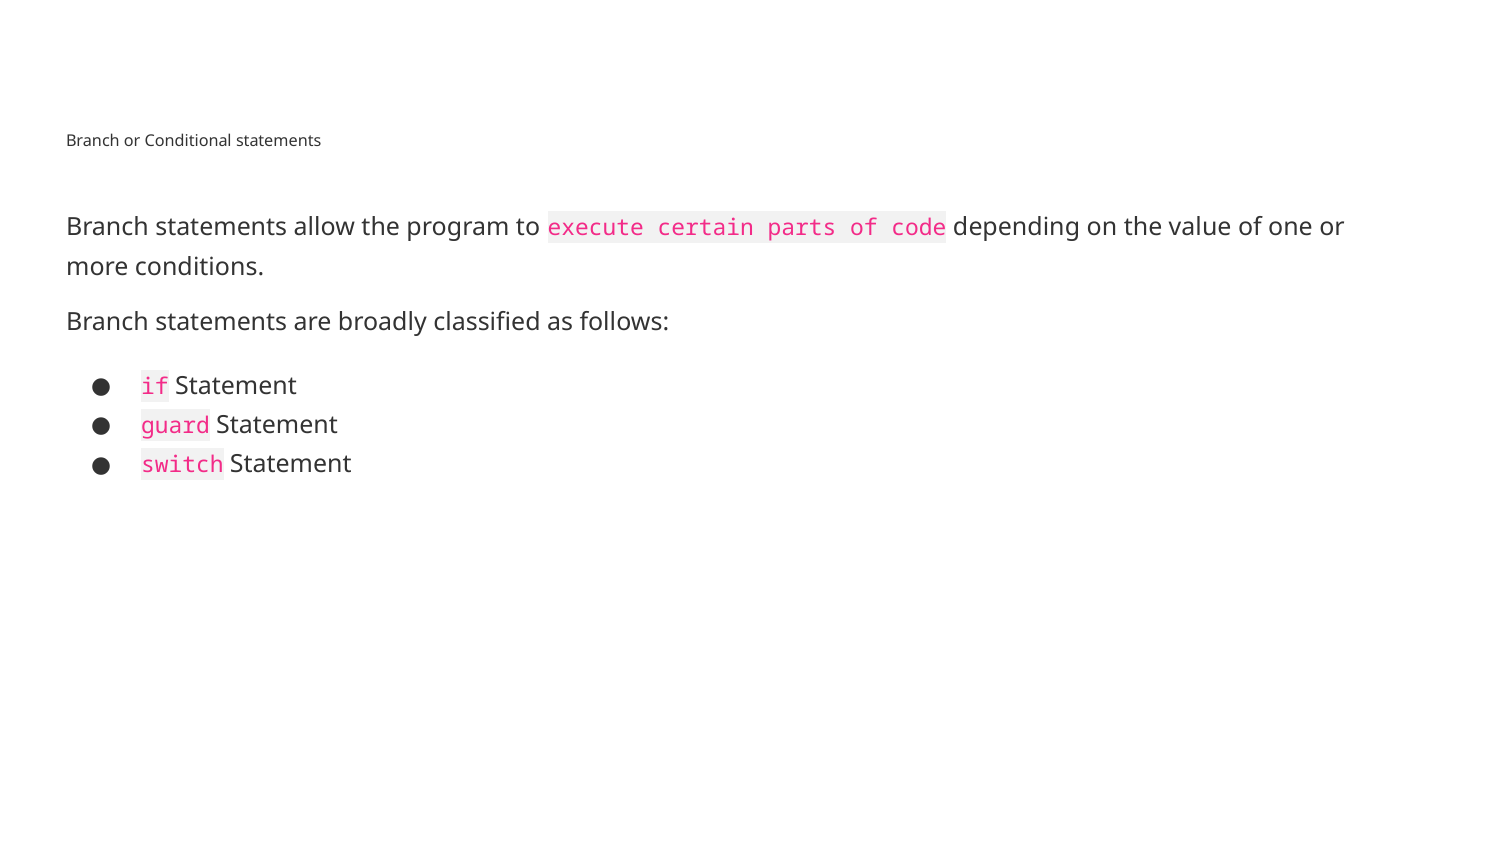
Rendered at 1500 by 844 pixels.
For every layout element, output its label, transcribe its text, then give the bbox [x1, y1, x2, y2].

list Branch statements allow the program to execute certain parts of code depending on the value of one or more conditions. Branch statements are broadly classified as follows: if Statement guard Statement switch Statement [51, 189, 1449, 750]
title Branch or Conditional statements [51, 72, 1449, 167]
